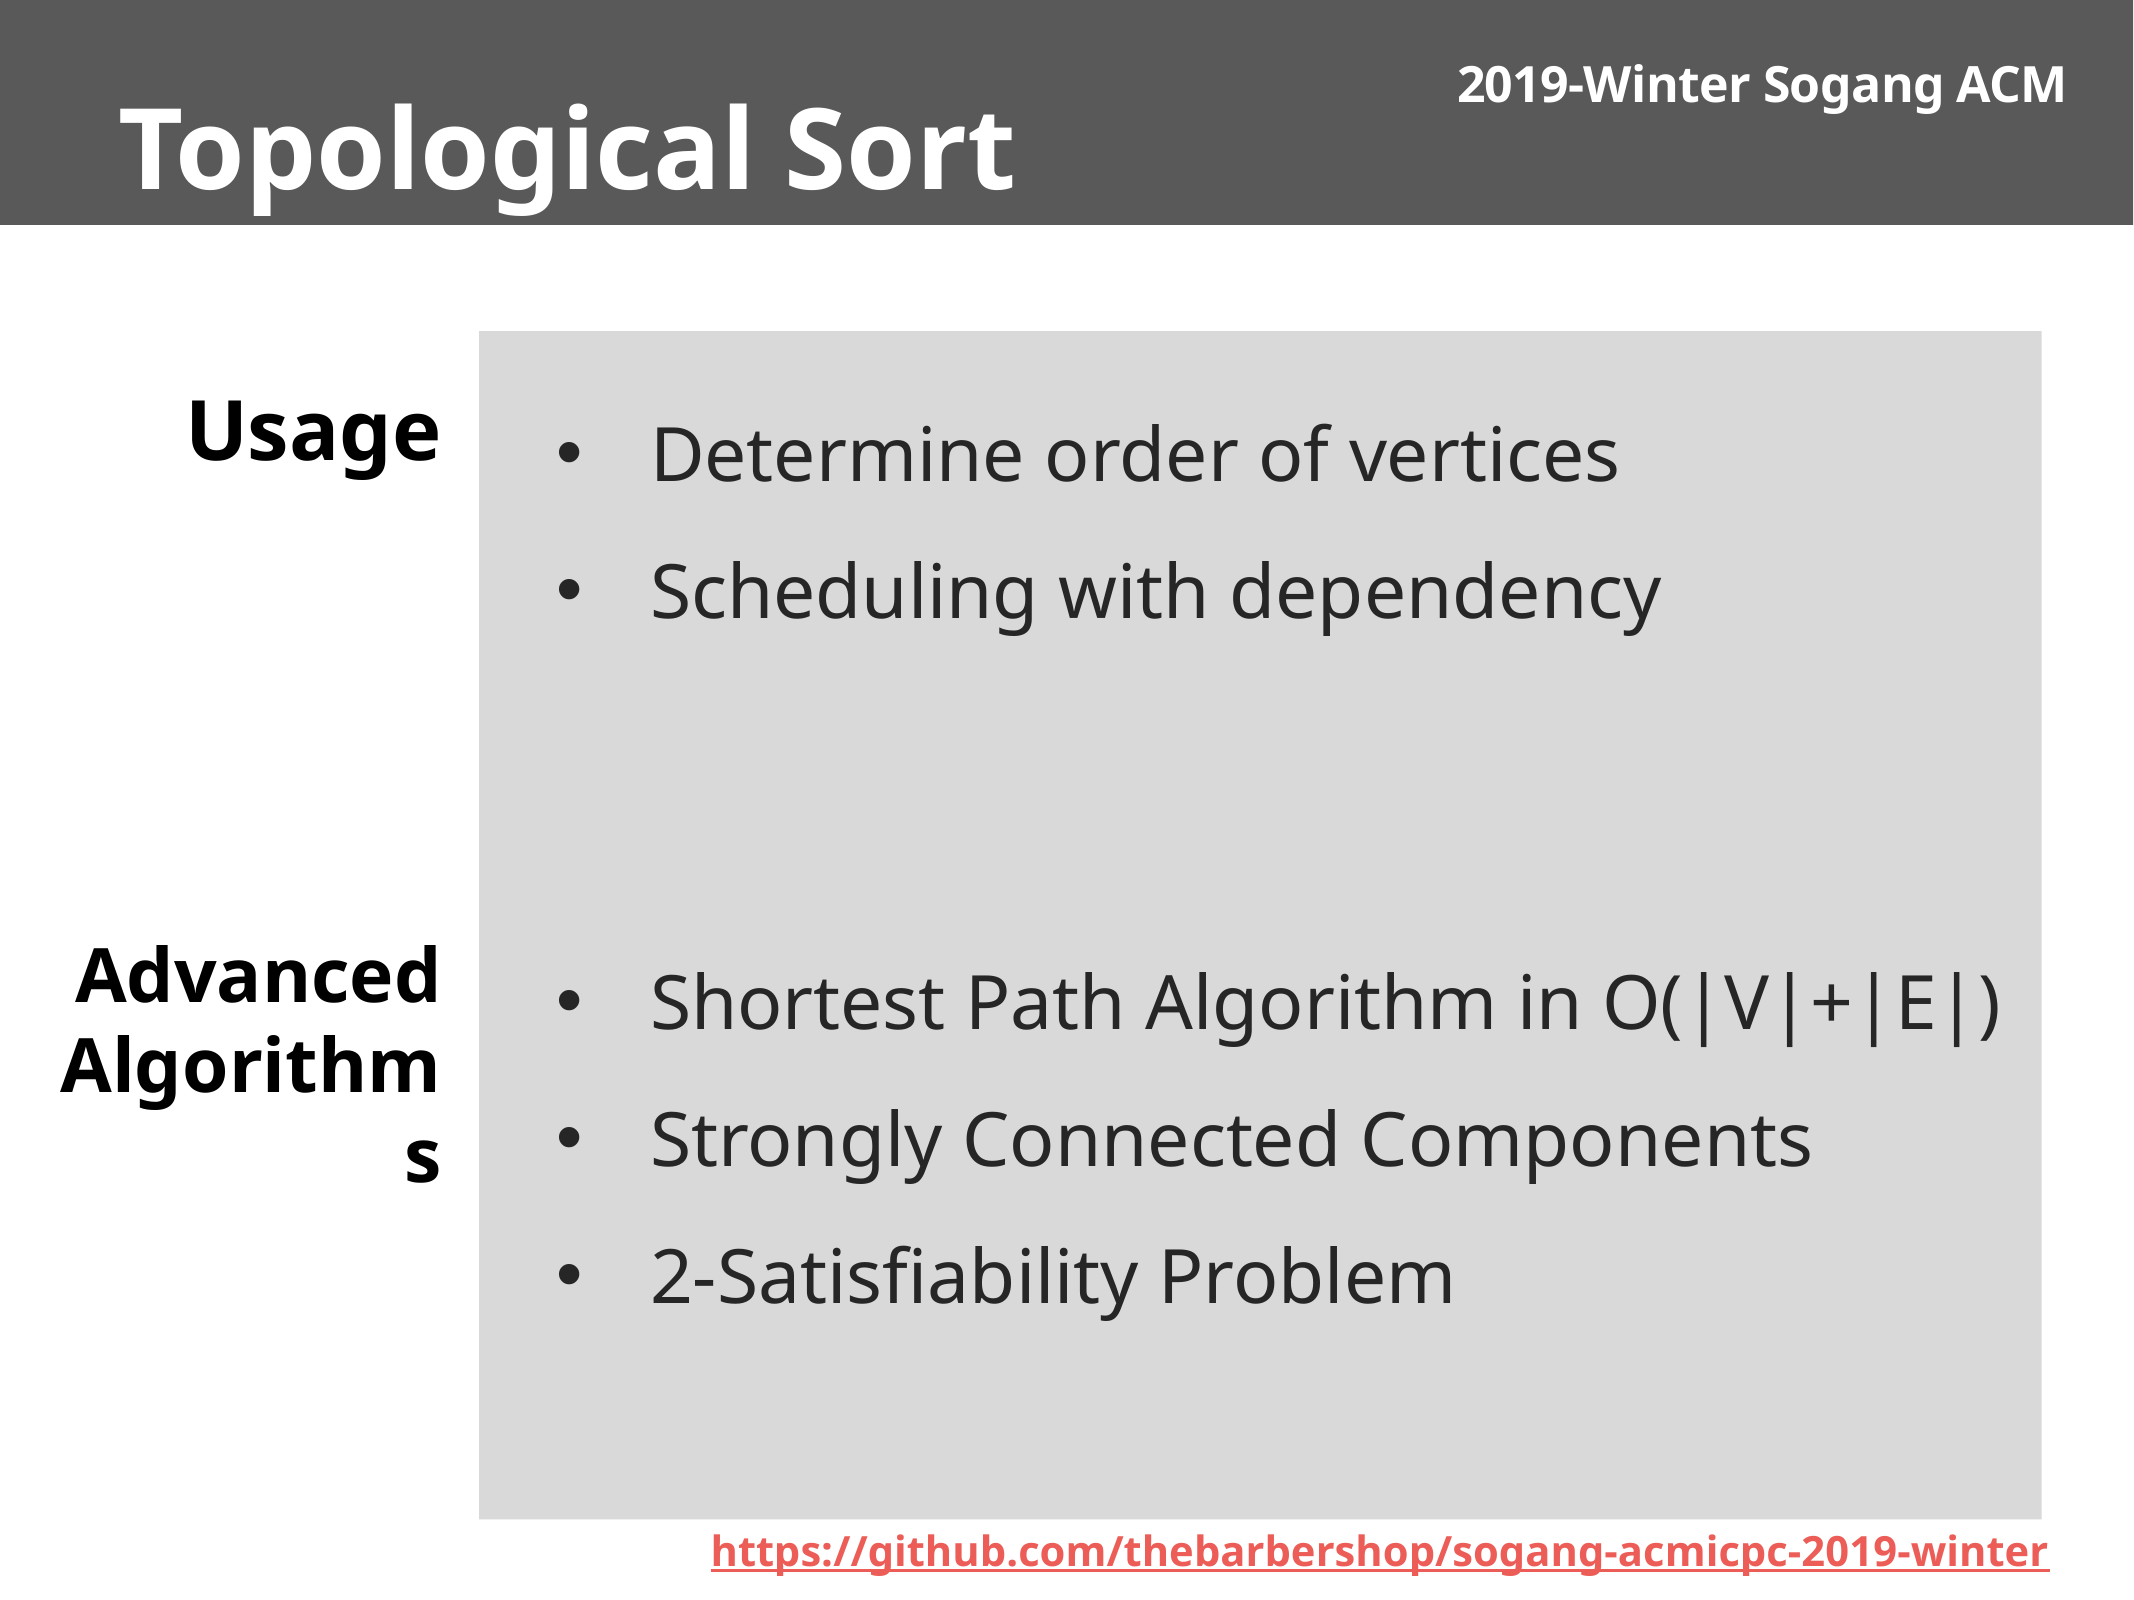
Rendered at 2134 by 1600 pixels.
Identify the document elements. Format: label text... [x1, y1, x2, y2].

text_box https://github.com/thebarbershop/sogang-acmicpc-2019-winter [154, 1522, 2050, 1582]
text_box Topological Sort [116, 75, 1505, 213]
text_box Advanced Algorithms [41, 925, 442, 1198]
text_box Usage [41, 374, 442, 477]
text_box Determine order of vertices Scheduling with dependency Shortest Path Algorithm in O(|V|+|E|) Strongly Connected Components 2-Satisfiability Problem [479, 331, 2042, 1520]
